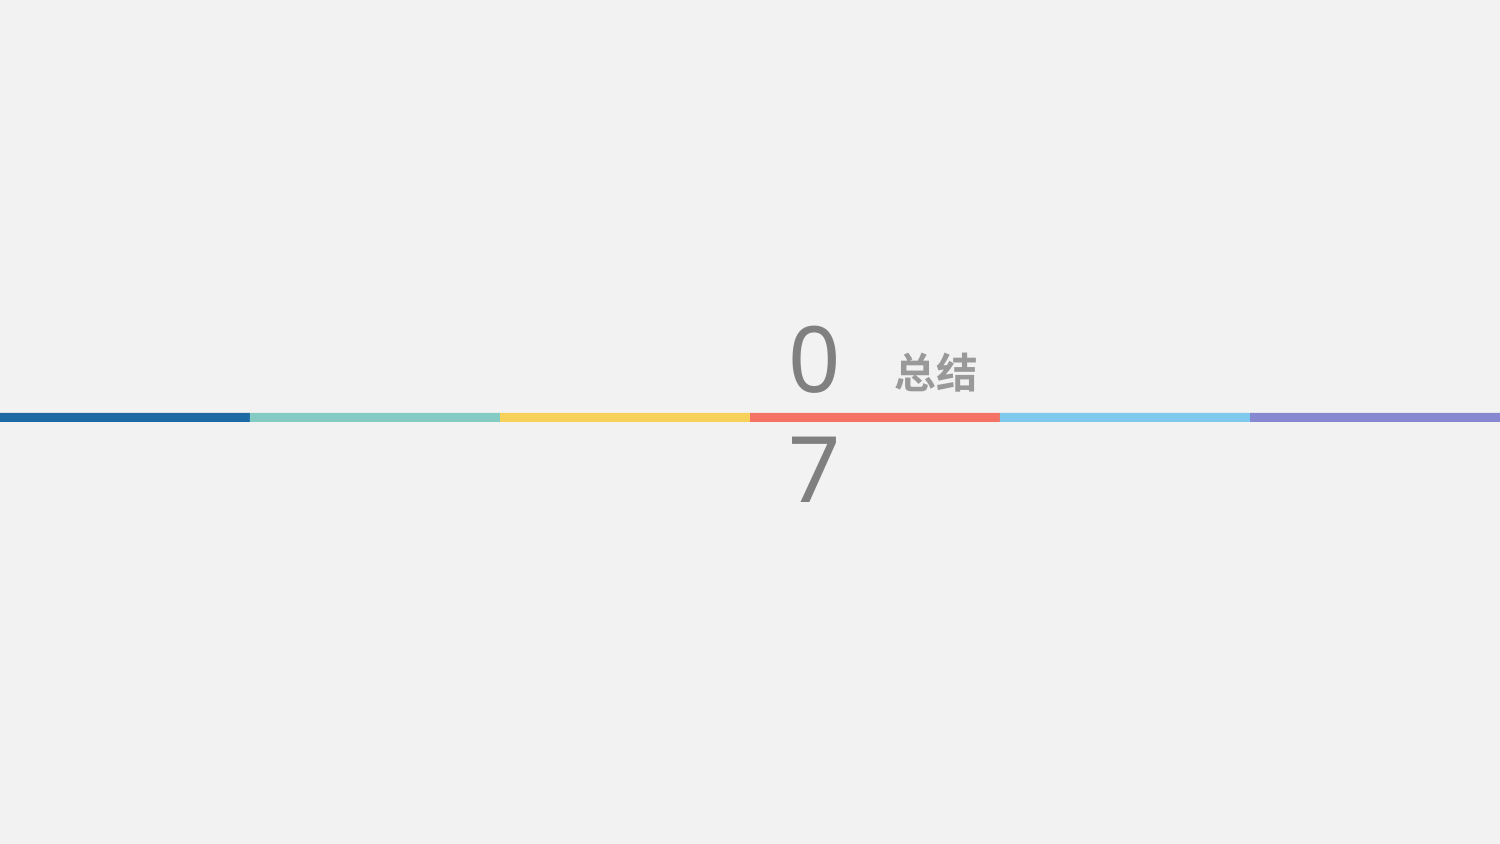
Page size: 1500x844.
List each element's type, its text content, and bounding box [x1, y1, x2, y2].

text_box 07 [750, 430, 880, 529]
text_box 总结 [880, 339, 1294, 405]
text_box 07 [750, 293, 880, 411]
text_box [0, 412, 1500, 423]
